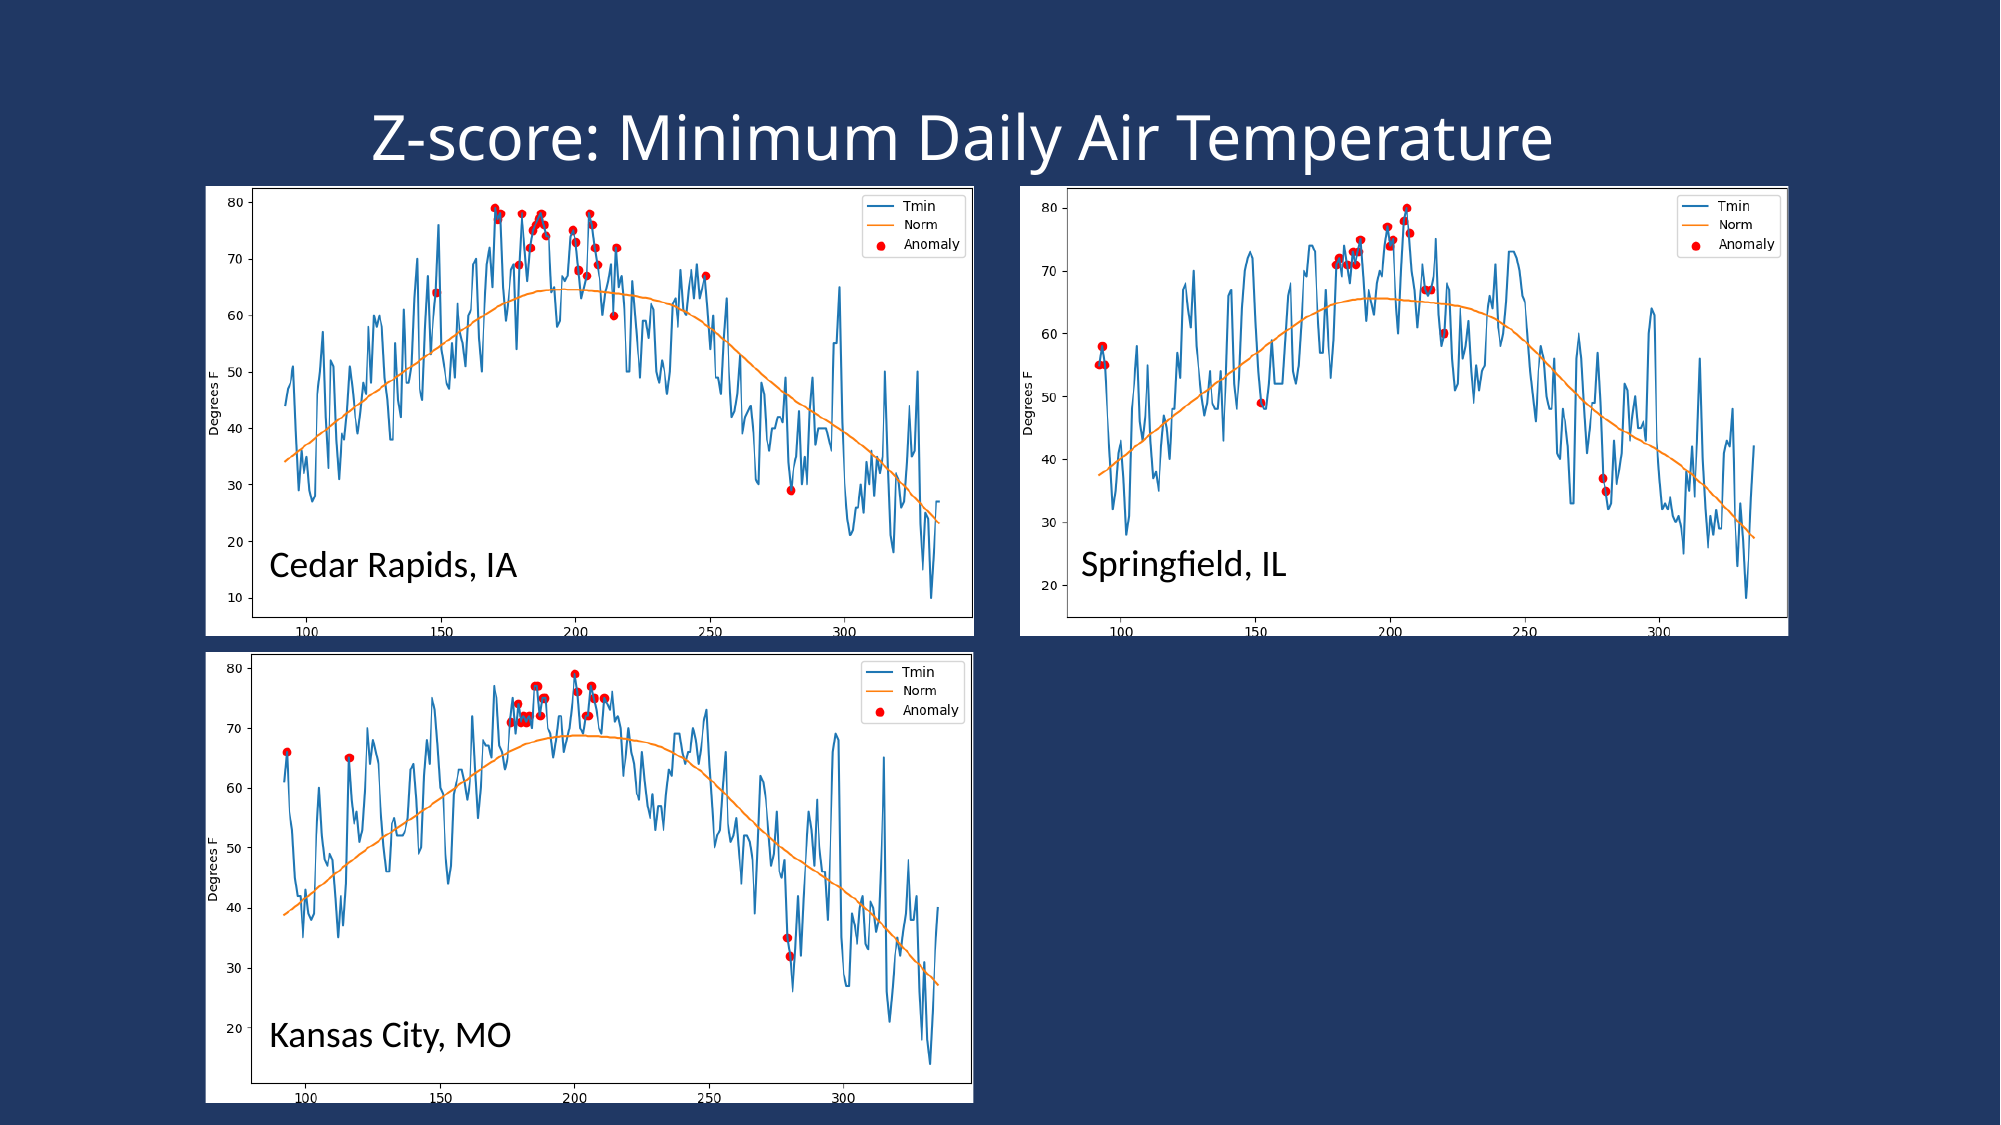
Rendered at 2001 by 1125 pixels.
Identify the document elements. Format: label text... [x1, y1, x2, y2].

picture [205, 652, 974, 1103]
picture [1019, 185, 1789, 636]
title Z-score: Minimum Daily Air Temperature [137, 21, 1863, 240]
picture [205, 185, 974, 636]
